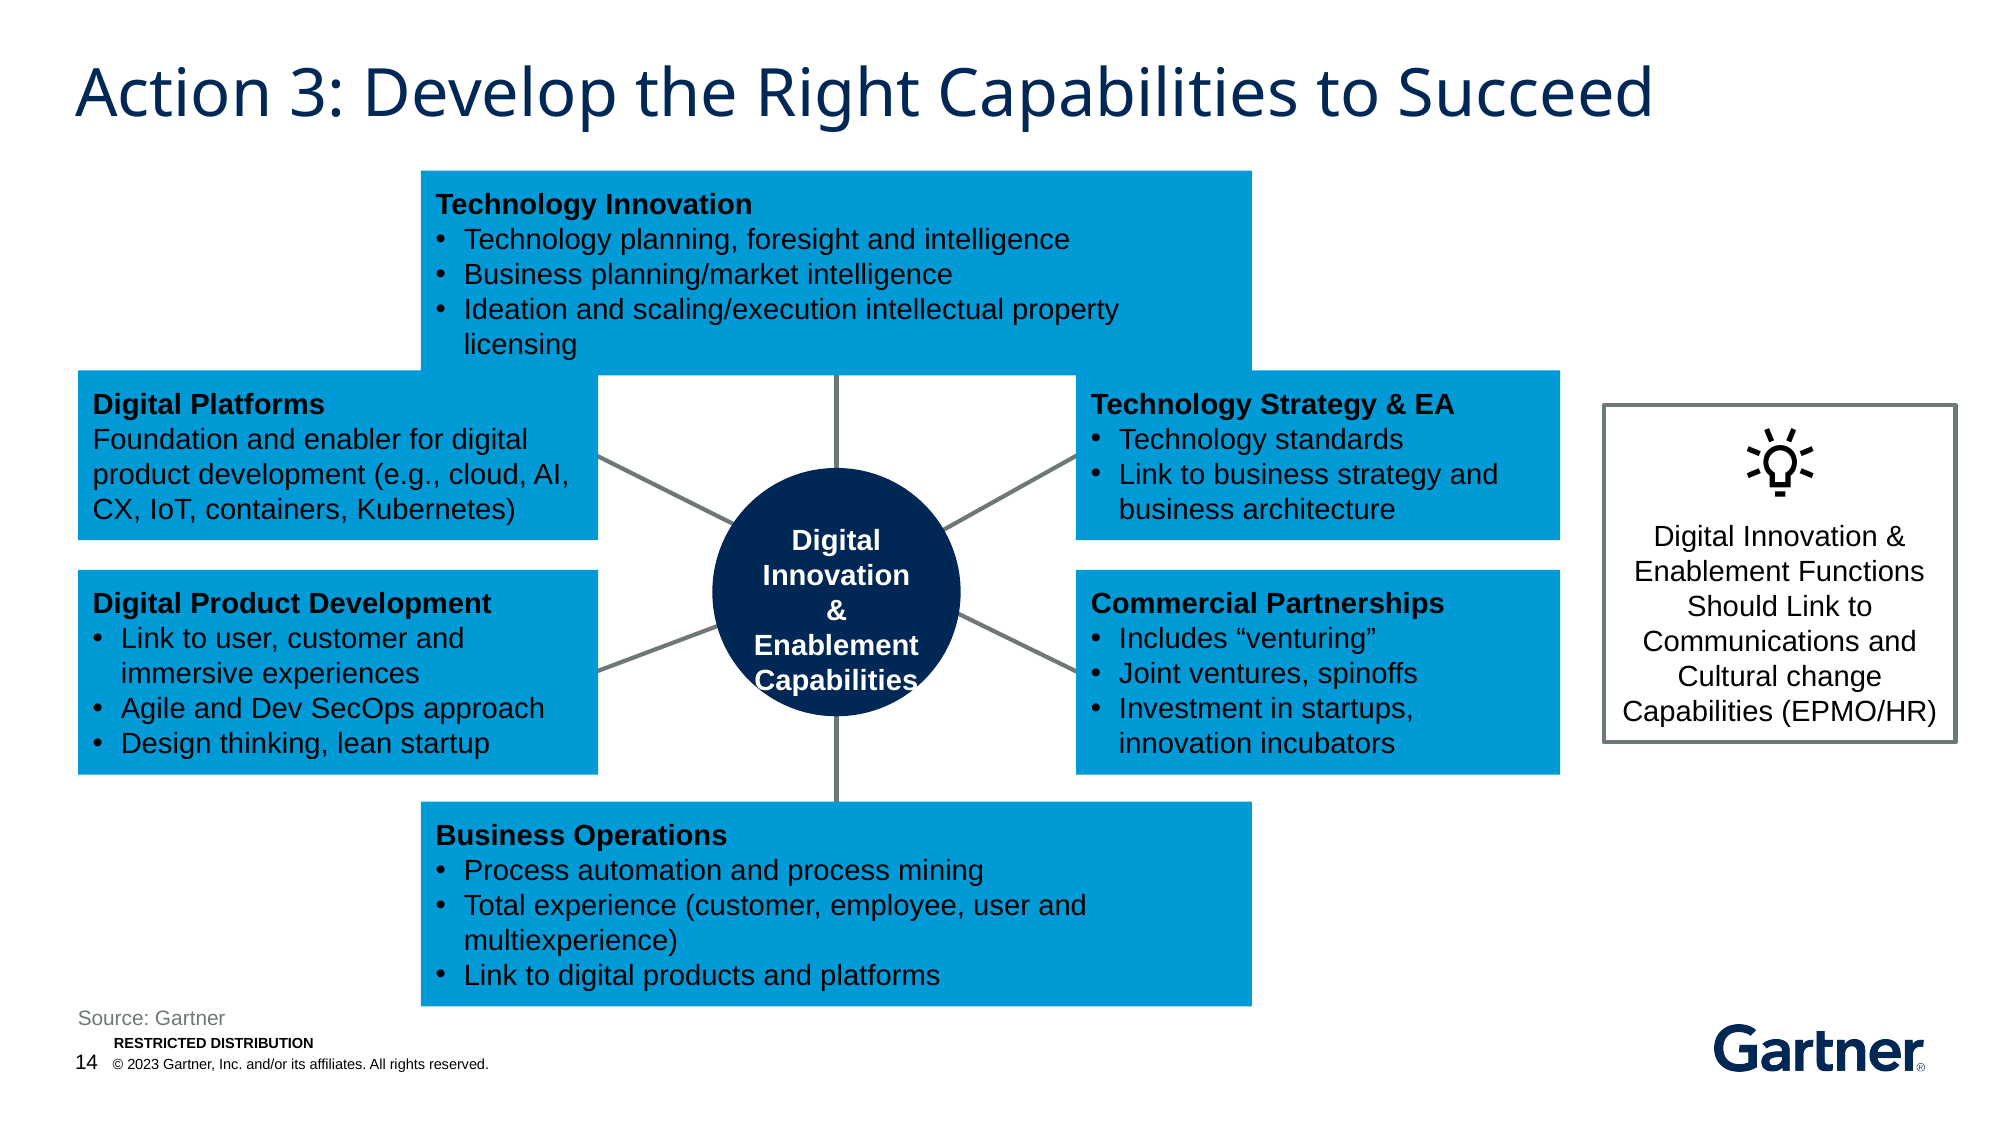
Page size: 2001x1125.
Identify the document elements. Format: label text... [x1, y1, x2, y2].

text_box Commercial Partnerships Includes “venturing” Joint ventures, spinoffs Investment in startups, innovation incubators [1076, 569, 1561, 775]
text_box Digital Platforms Foundation and enabler for digital product development (e.g., cloud, AI, CX, IoT, containers, Kubernetes) [78, 370, 599, 541]
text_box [564, 439, 834, 612]
text_box Business Operations Process automation and process mining Total experience (customer, employee, user and multiexperience) Link to digital products and platforms [420, 801, 1252, 1007]
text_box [1603, 403, 1956, 744]
text_box Source: Gartner [78, 1004, 1450, 1034]
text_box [712, 467, 961, 717]
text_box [564, 612, 712, 684]
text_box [834, 426, 1129, 591]
text_box Technology Strategy & EA Technology standards Link to business strategy and business architecture [1076, 370, 1561, 541]
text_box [961, 547, 1141, 703]
text_box Technology Innovation Technology planning, foresight and intelligence Business planning/market intelligence Ideation and scaling/execution intellectual property licensing [420, 170, 1252, 376]
picture [1714, 1024, 1925, 1072]
title Action 3: Develop the Right Capabilities to Succeed [75, 59, 2000, 134]
text_box Digital Product Development Link to user, customer and immersive experiences Agile and Dev SecOps approach Design thinking, lean startup [78, 569, 599, 775]
